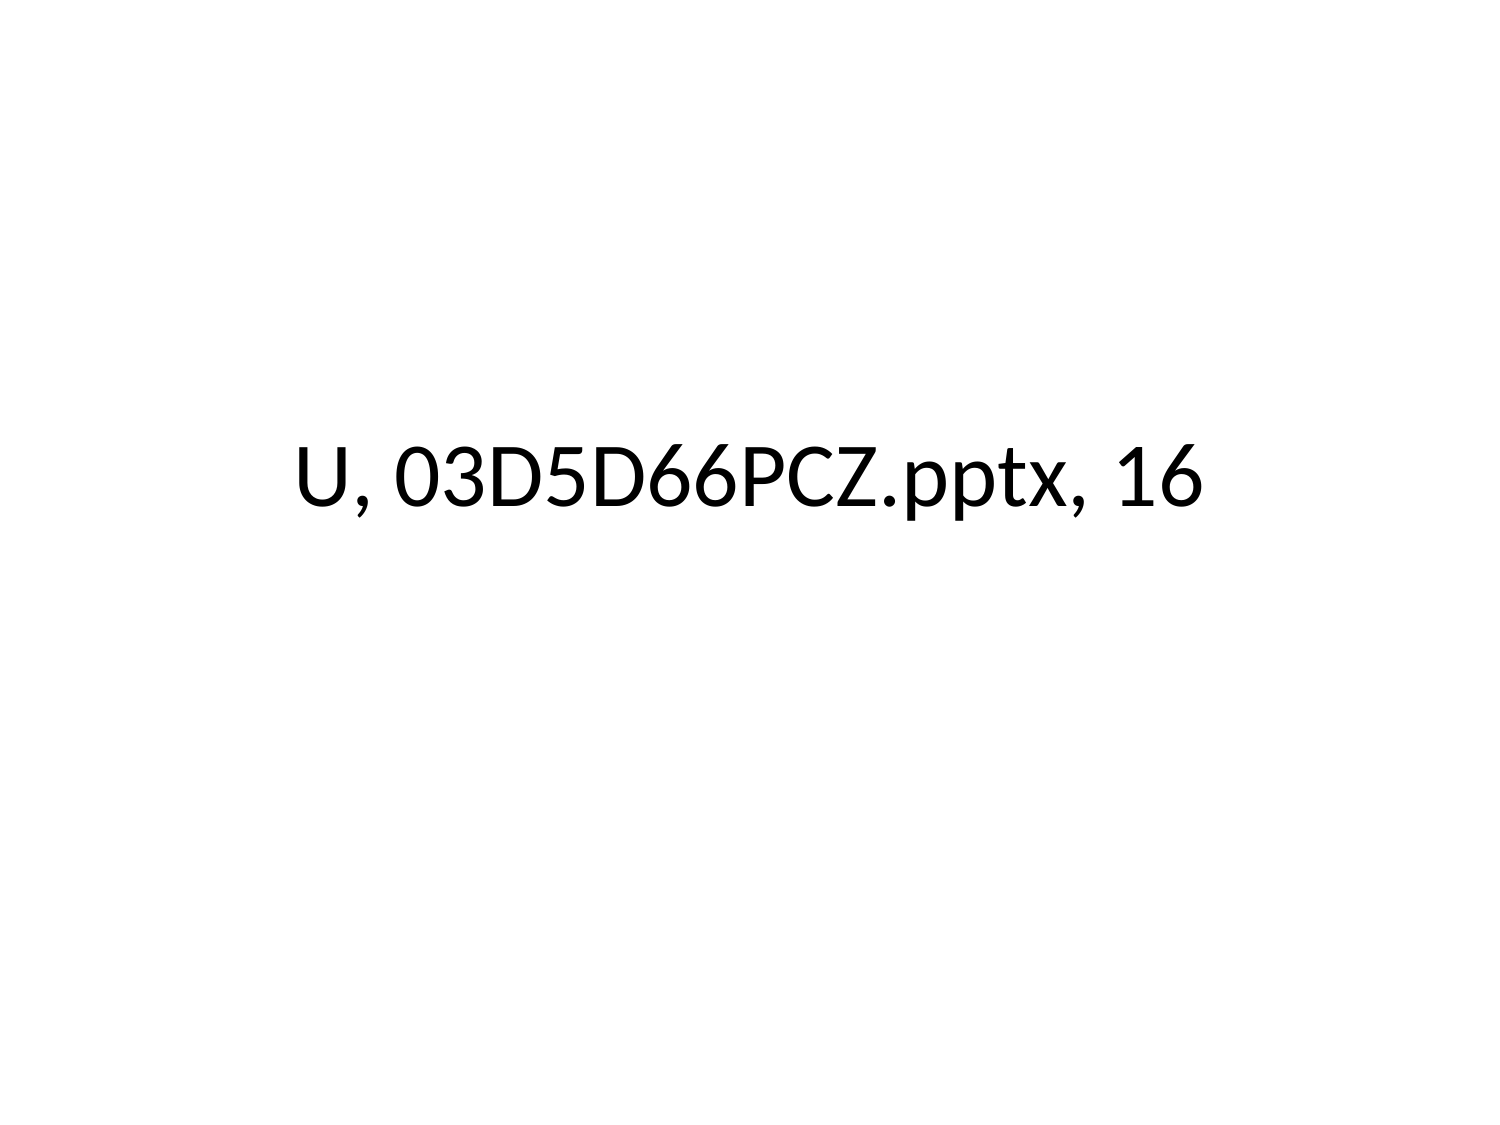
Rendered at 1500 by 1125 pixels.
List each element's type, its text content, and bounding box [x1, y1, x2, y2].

title U, 03D5D66PCZ.pptx, 16 [112, 349, 1388, 591]
